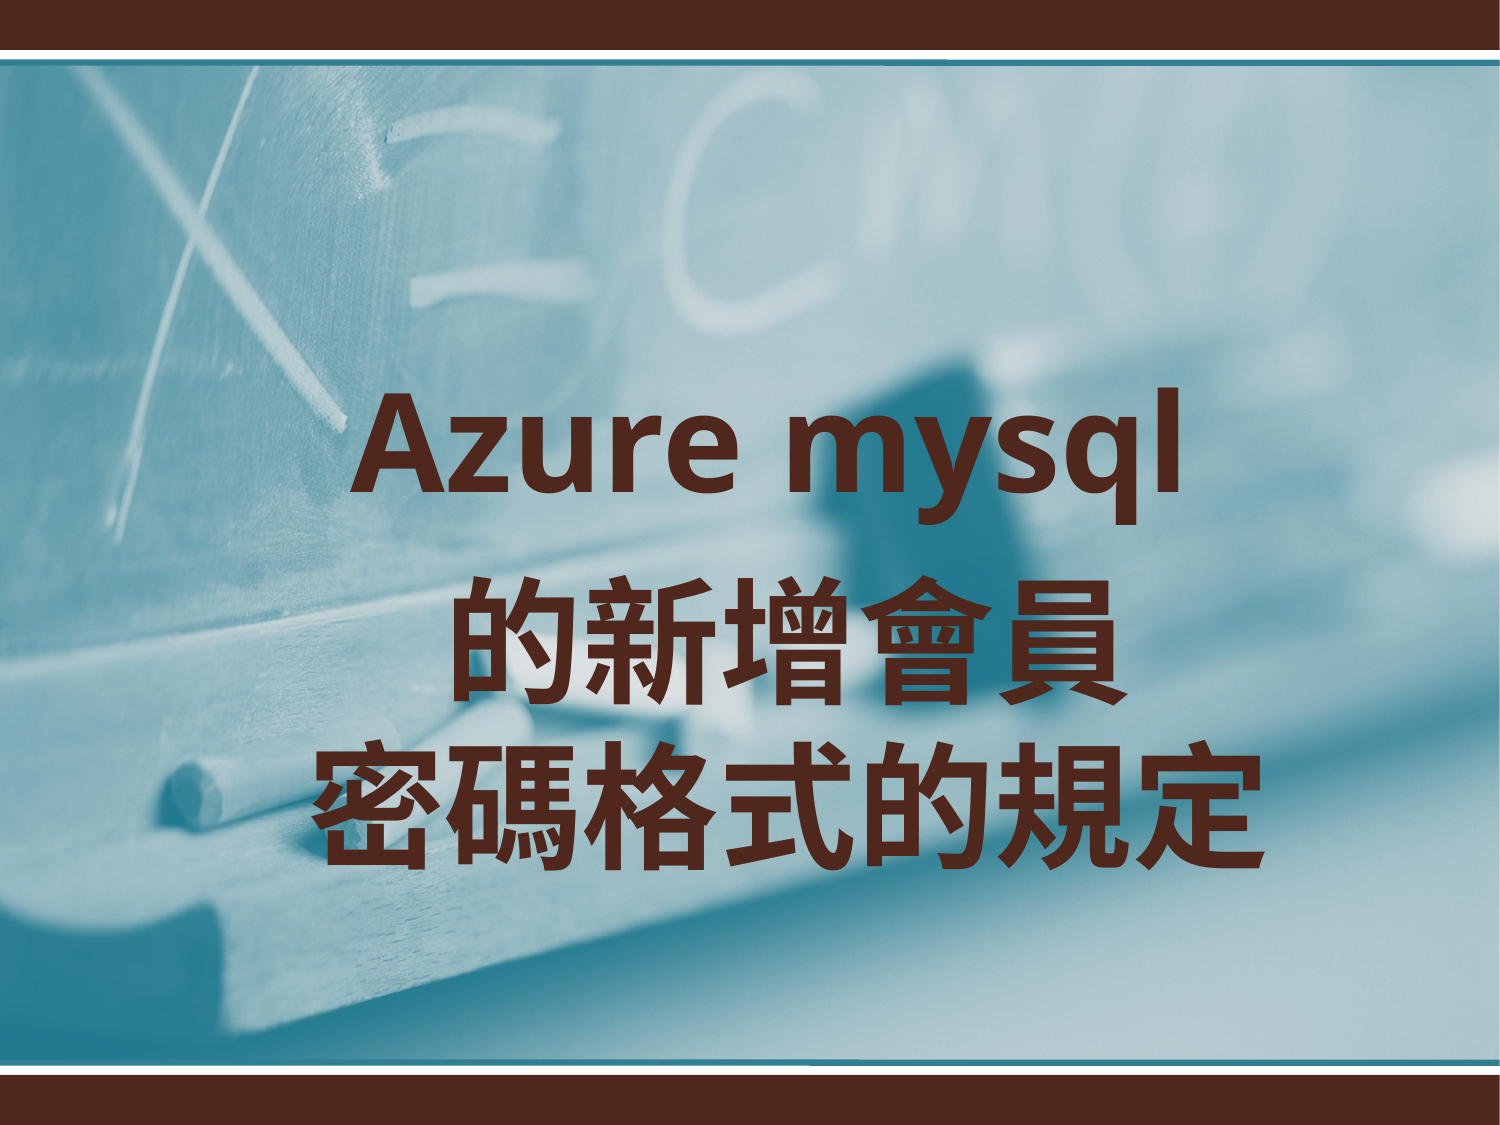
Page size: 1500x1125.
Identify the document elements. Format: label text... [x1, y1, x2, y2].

subtitle Azure mysql 的新增會員 密碼格式的規定 [112, 314, 1465, 894]
